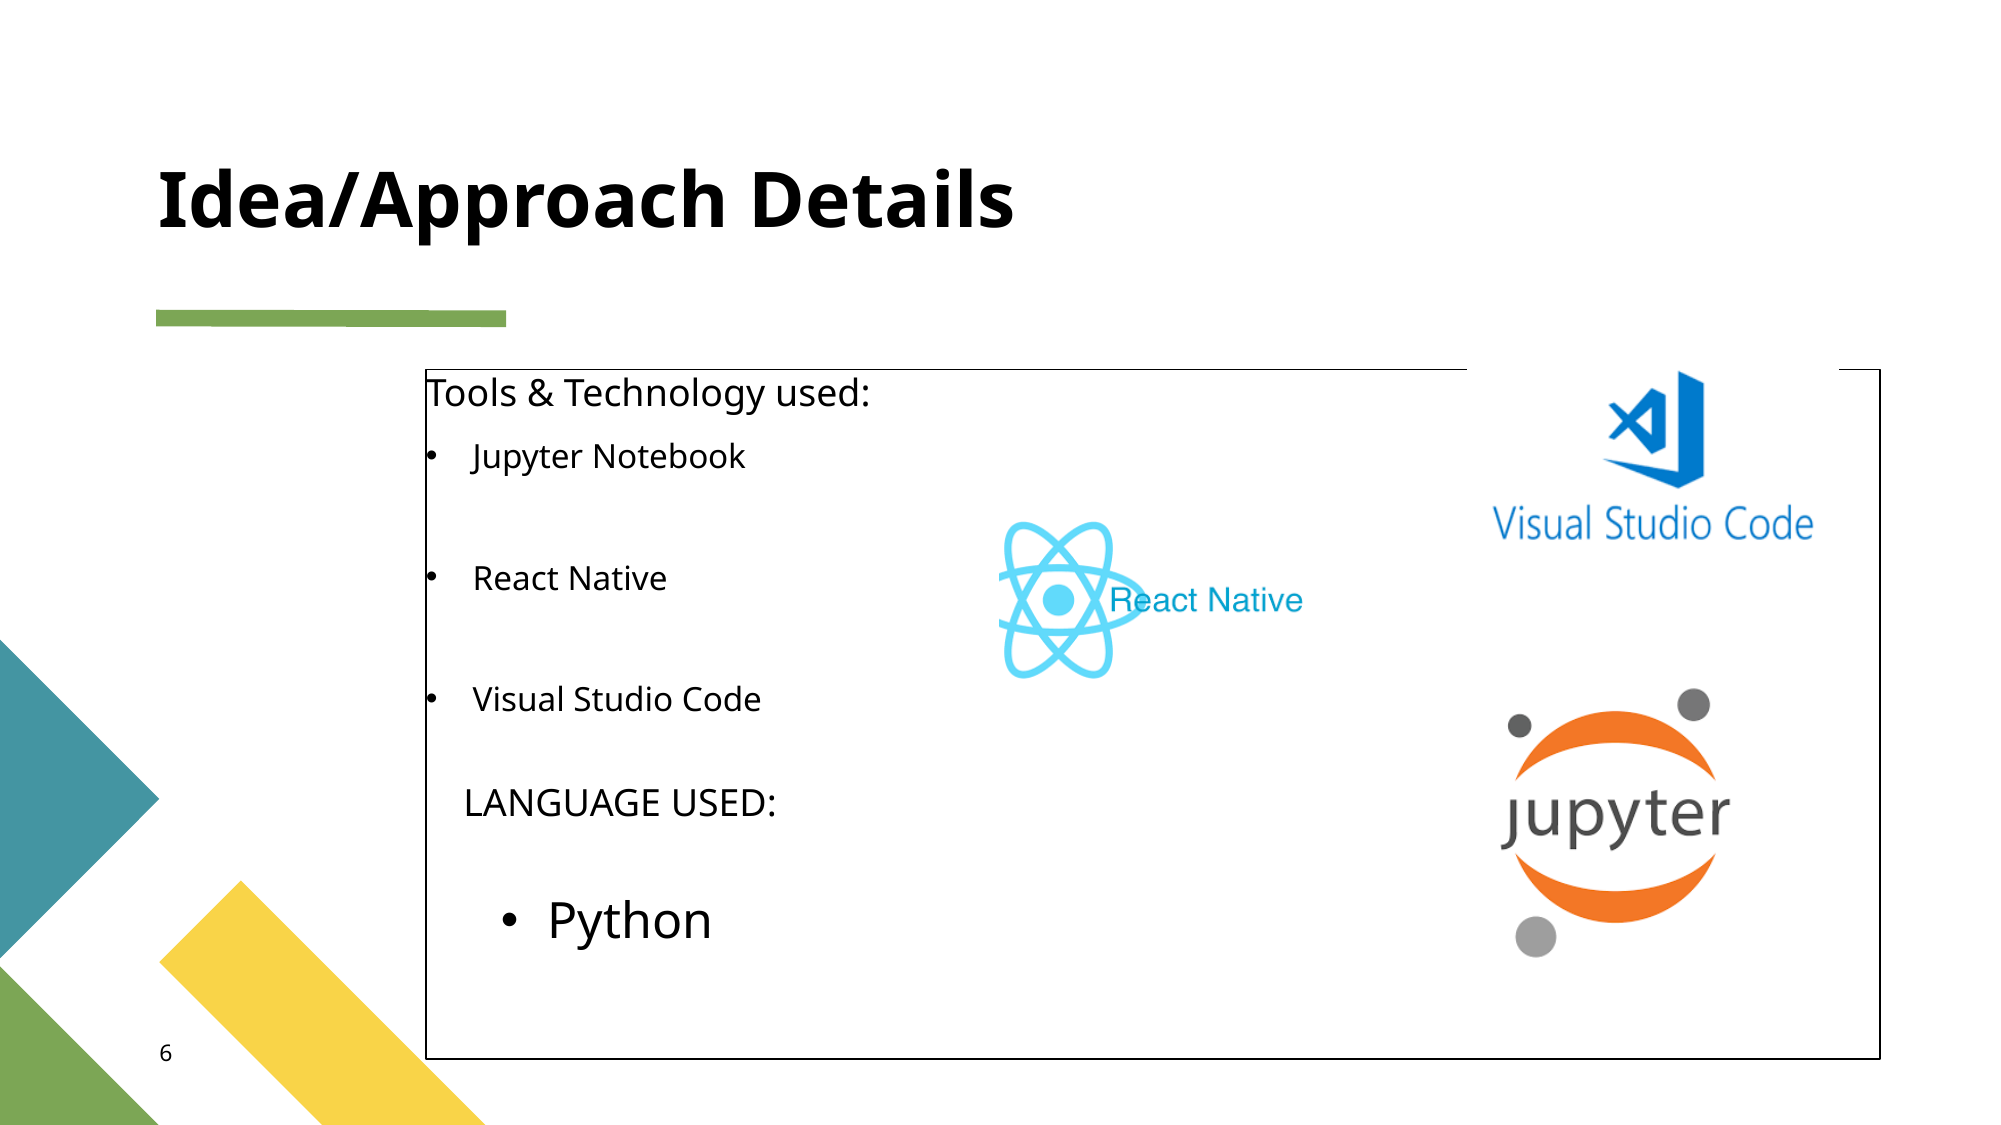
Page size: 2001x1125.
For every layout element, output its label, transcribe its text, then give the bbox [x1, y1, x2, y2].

picture [1498, 685, 1734, 960]
slide_number 6 [159, 1038, 246, 1080]
title Idea/Approach Details [158, 144, 1066, 245]
picture [1466, 348, 1839, 563]
picture [999, 513, 1306, 687]
list Tools & Technology used: Jupyter Notebook React Native Visual Studio Code LANGUAGE USED: Python [425, 369, 1880, 1060]
